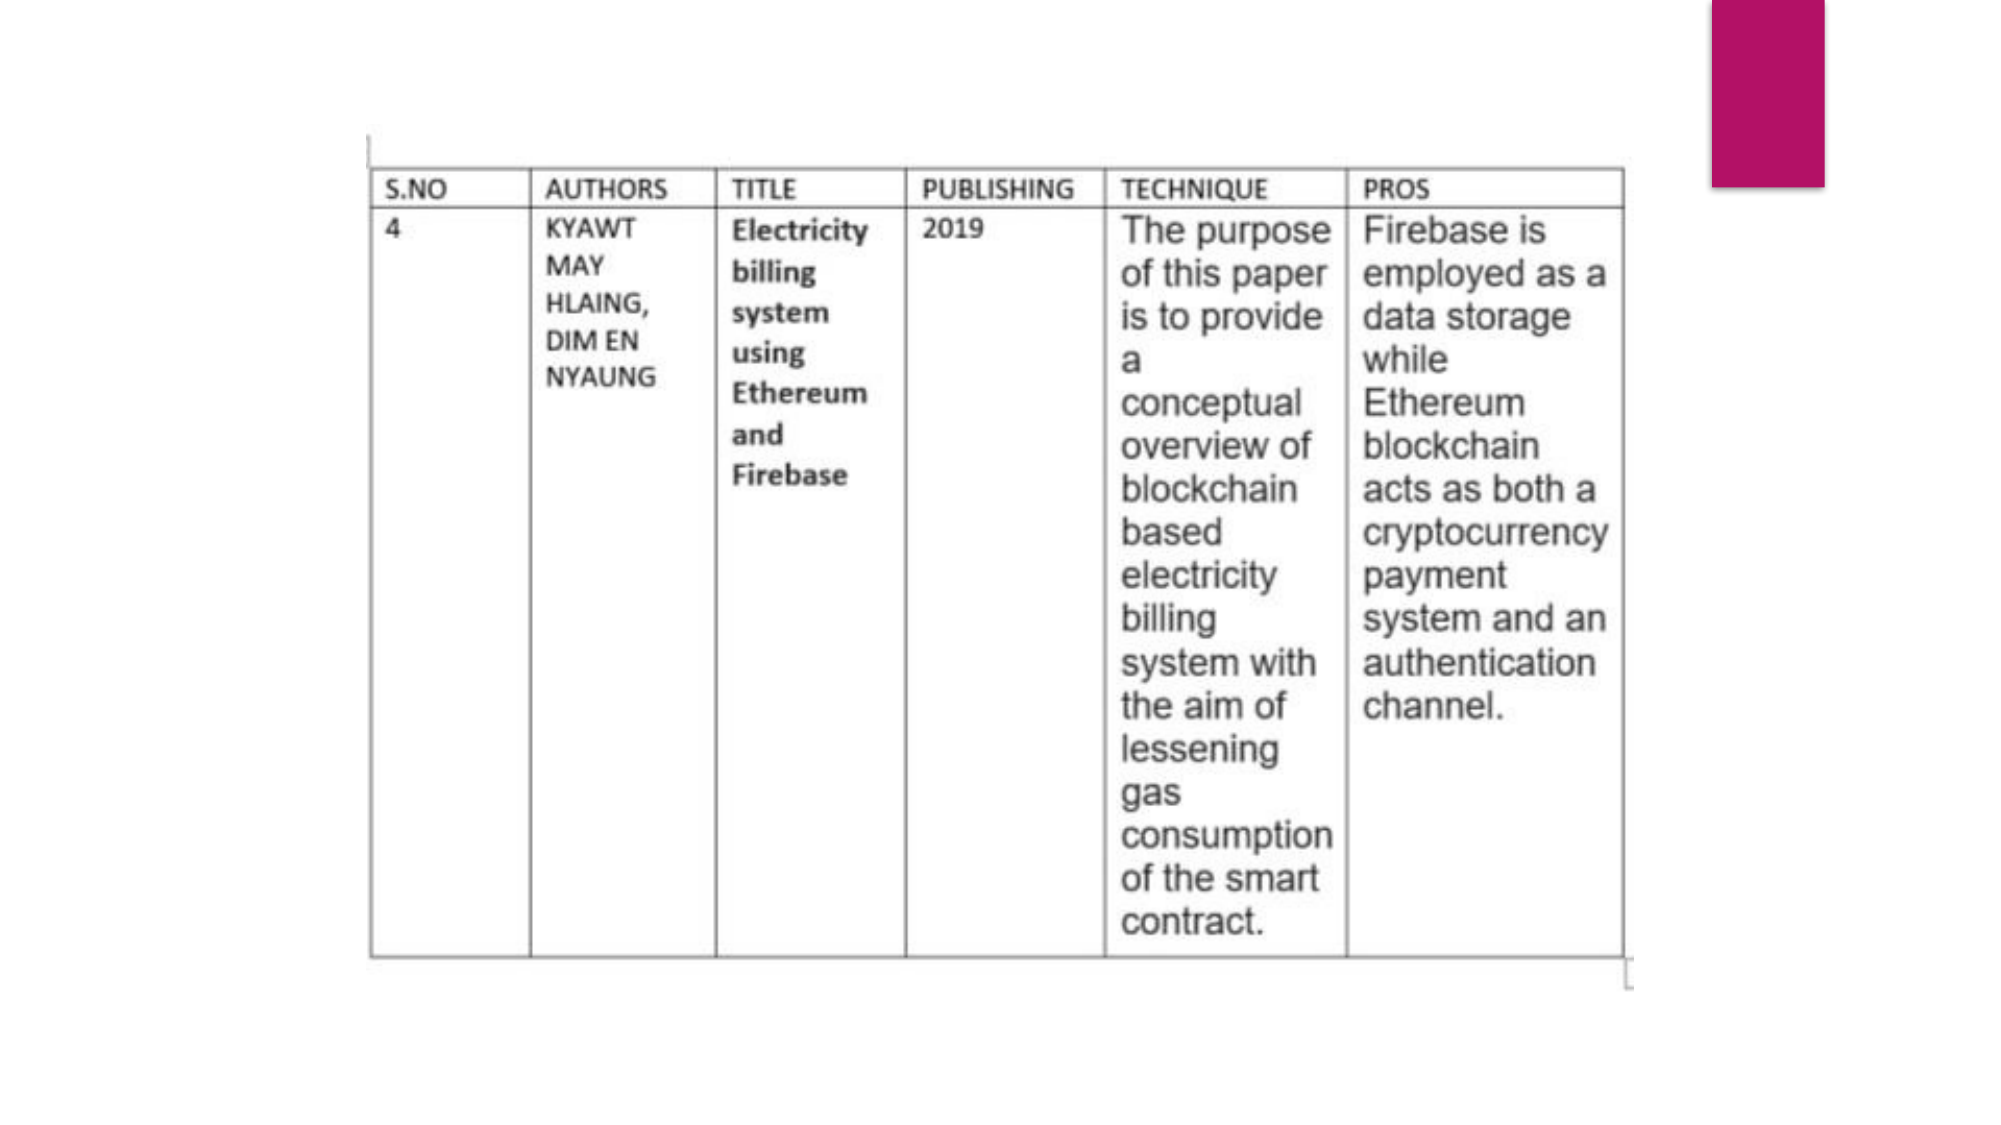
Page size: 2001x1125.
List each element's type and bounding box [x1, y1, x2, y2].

picture [366, 124, 1634, 1001]
